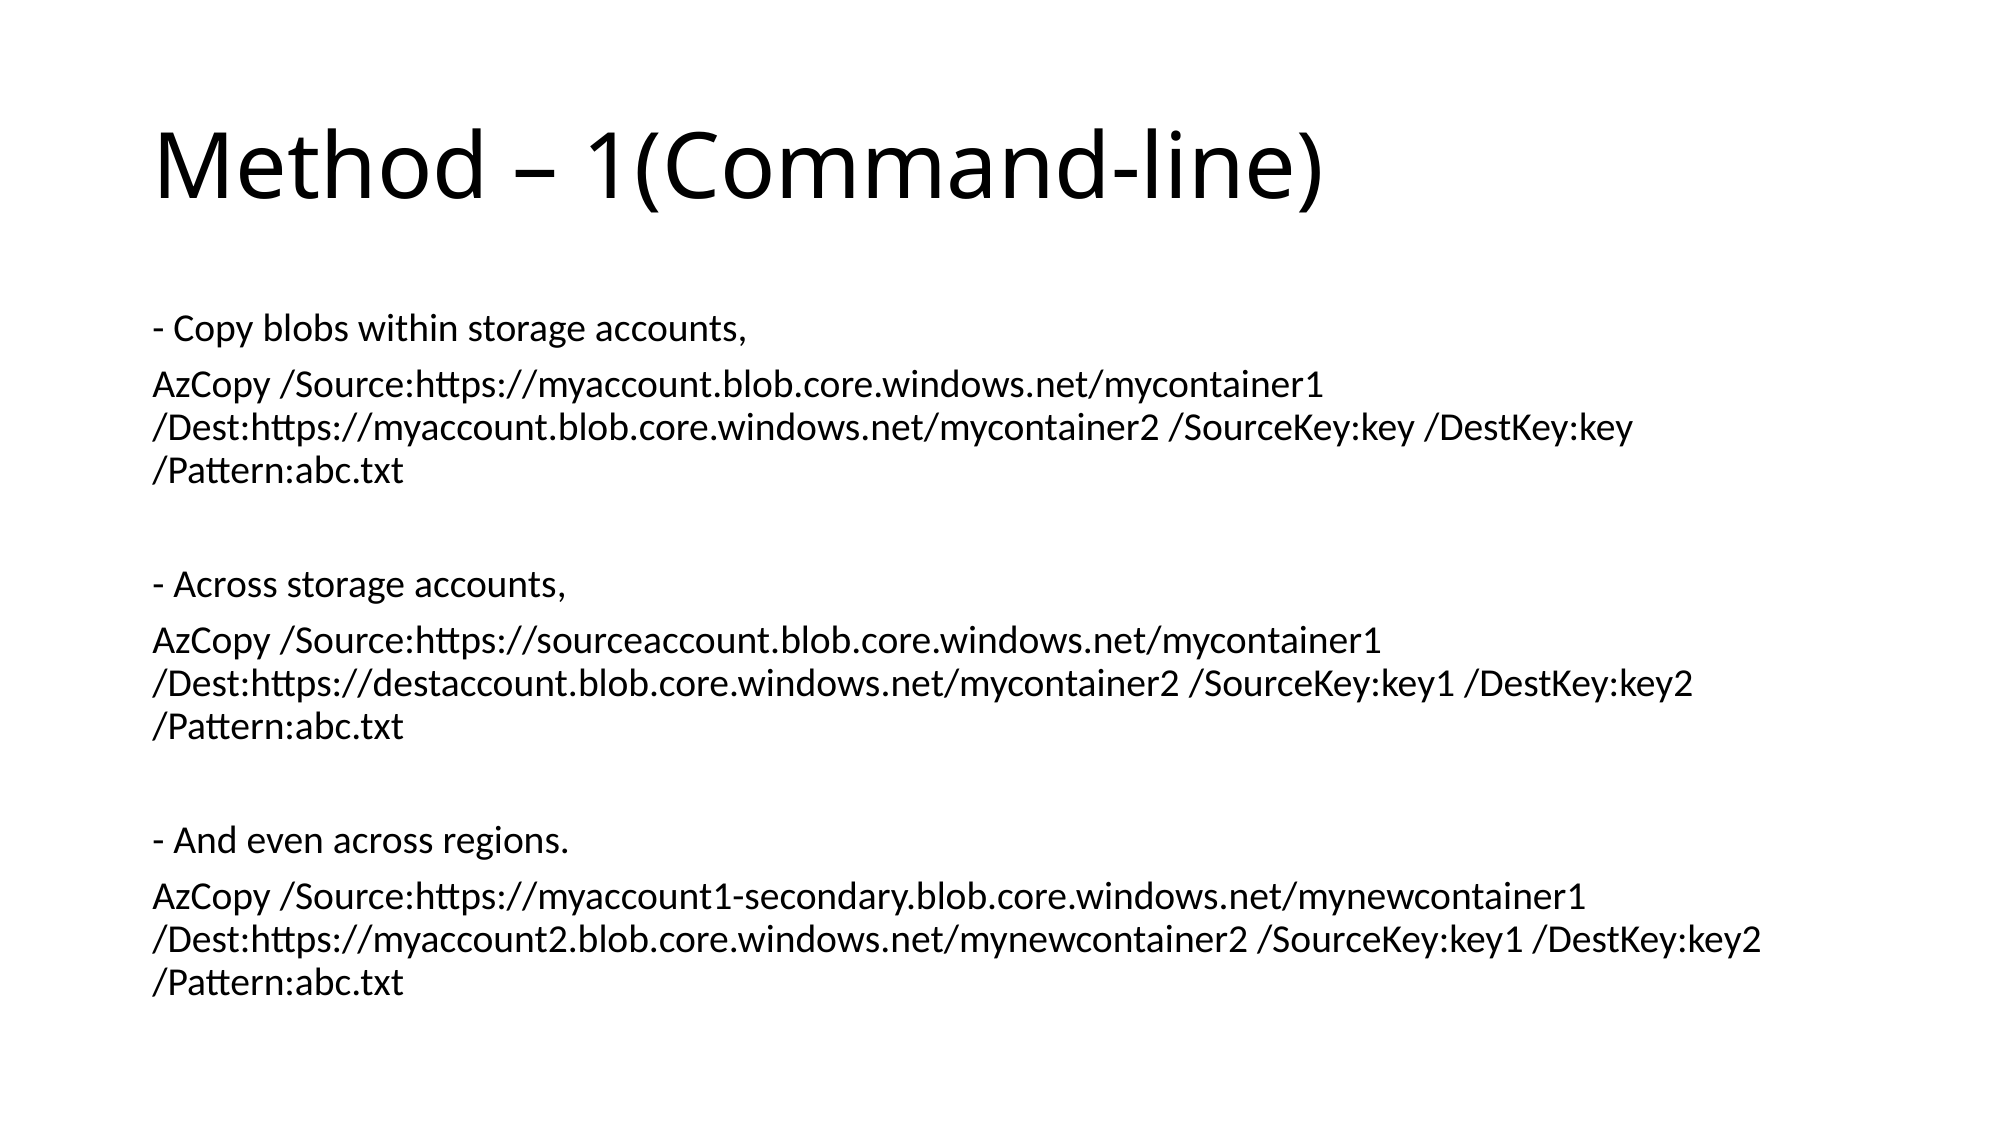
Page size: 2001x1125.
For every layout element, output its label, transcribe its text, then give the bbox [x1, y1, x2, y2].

list - Copy blobs within storage accounts, AzCopy /Source:https://myaccount.blob.core.windows.net/mycontainer1 /Dest:https://myaccount.blob.core.windows.net/mycontainer2 /SourceKey:key /DestKey:key /Pattern:abc.txt - Across storage accounts, AzCopy /Source:https://sourceaccount.blob.core.windows.net/mycontainer1 /Dest:https://destaccount.blob.core.windows.net/mycontainer2 /SourceKey:key1 /DestKey:key2 /Pattern:abc.txt - And even across regions. AzCopy /Source:https://myaccount1-secondary.blob.core.windows.net/mynewcontainer1 /Dest:https://myaccount2.blob.core.windows.net/mynewcontainer2 /SourceKey:key1 /DestKey:key2 /Pattern:abc.txt [137, 299, 1863, 1014]
title Method – 1(Command-line) [137, 59, 1863, 278]
